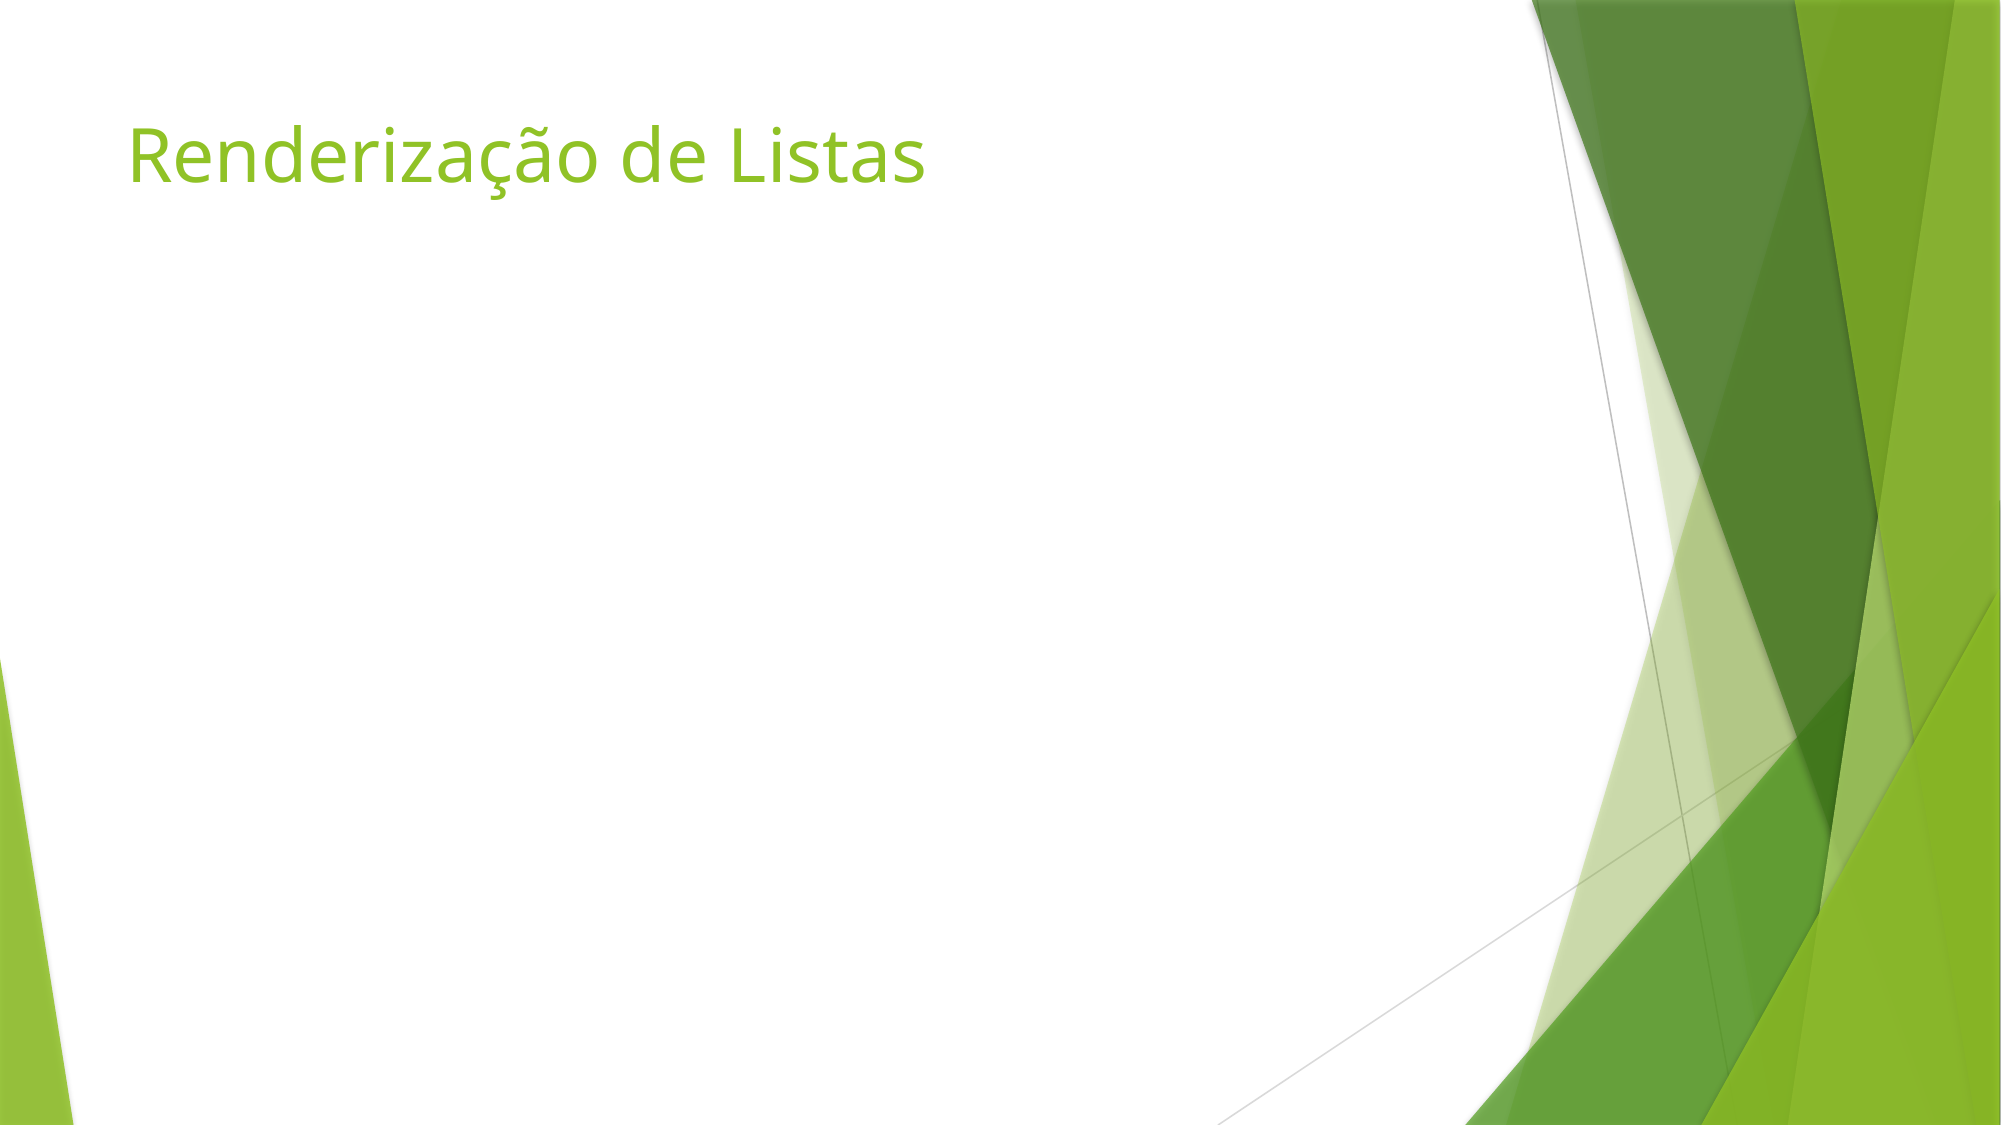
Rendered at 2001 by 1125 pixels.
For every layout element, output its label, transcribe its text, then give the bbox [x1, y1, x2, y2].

title Renderização de Listas [111, 99, 1522, 317]
